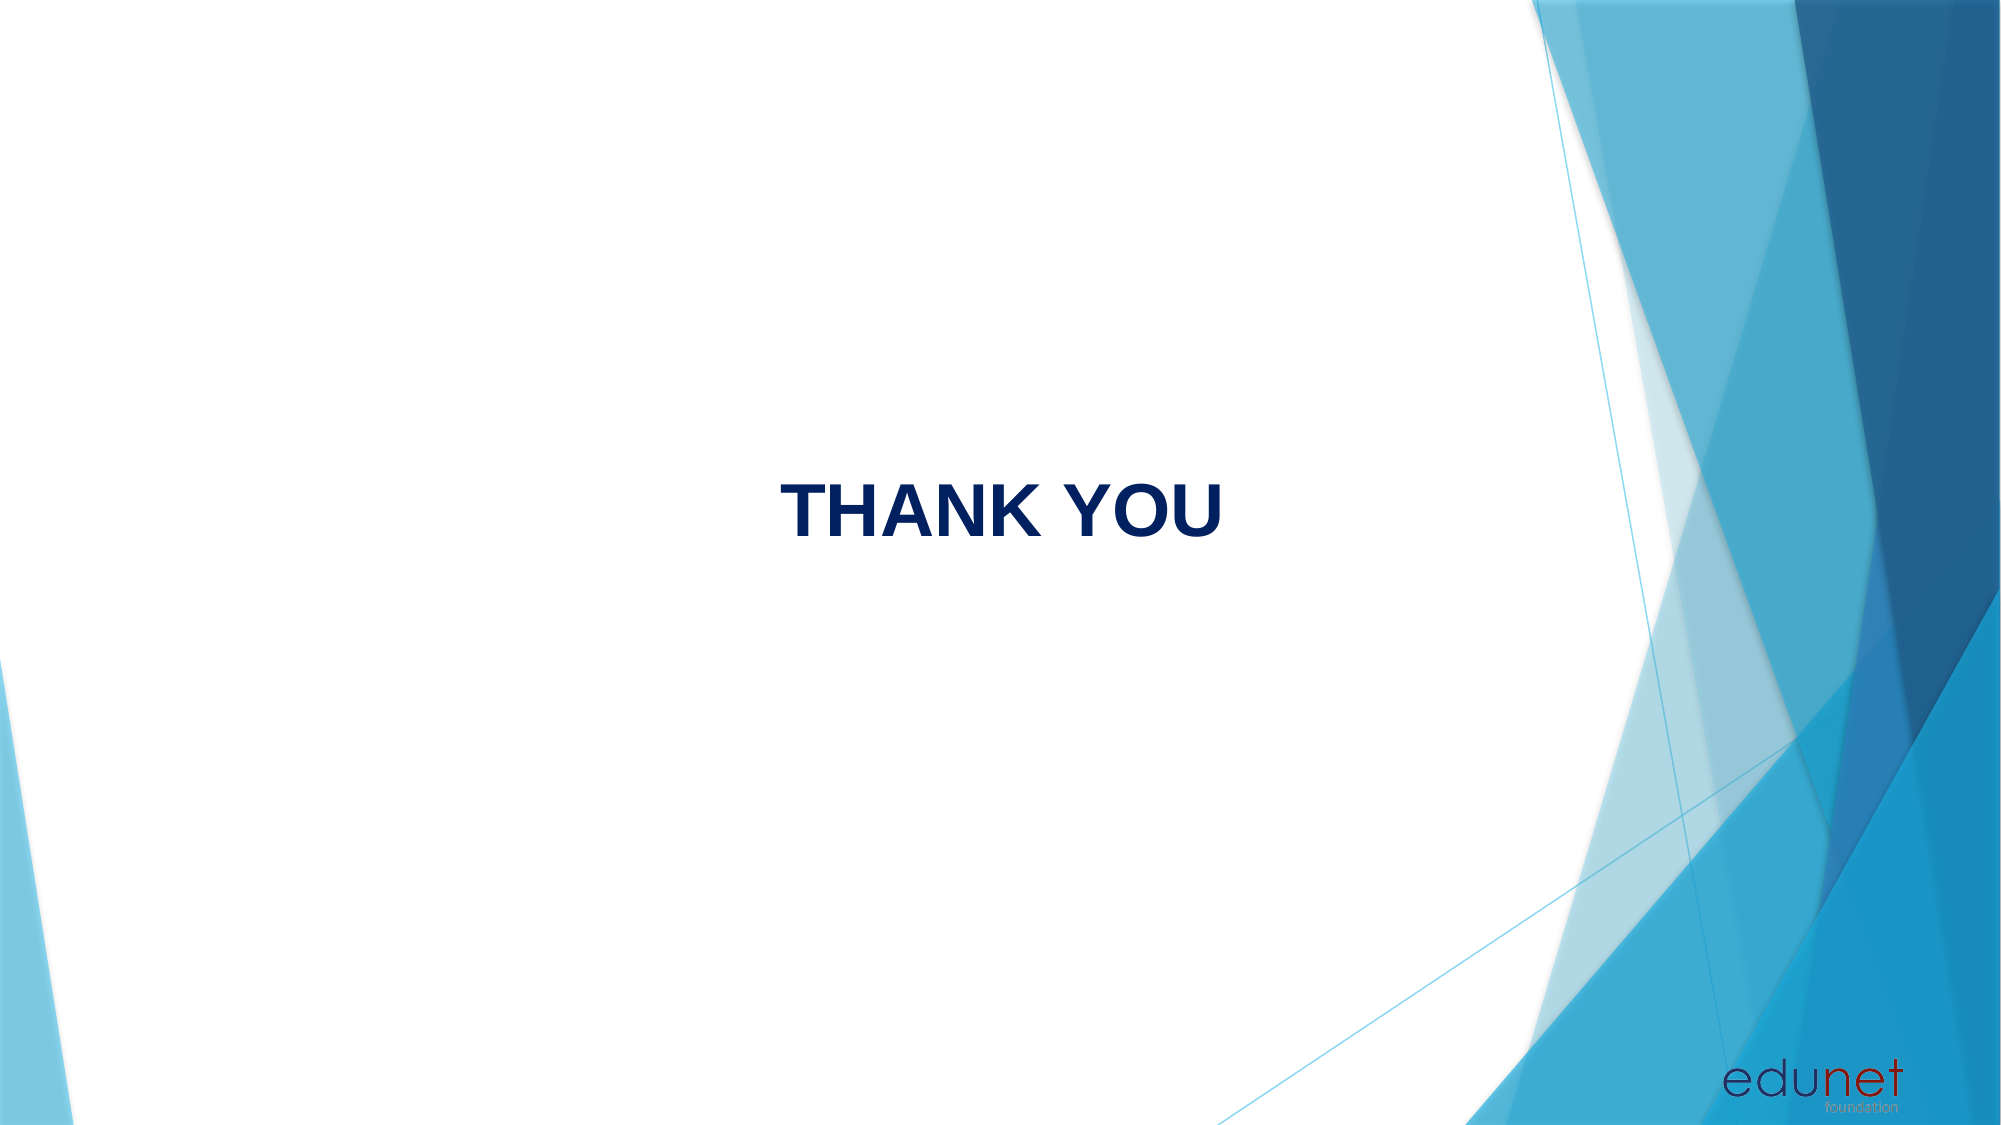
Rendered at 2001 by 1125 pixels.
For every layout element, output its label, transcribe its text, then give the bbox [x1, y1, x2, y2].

picture [1719, 1056, 1905, 1116]
title THANK YOU [240, 453, 1766, 672]
